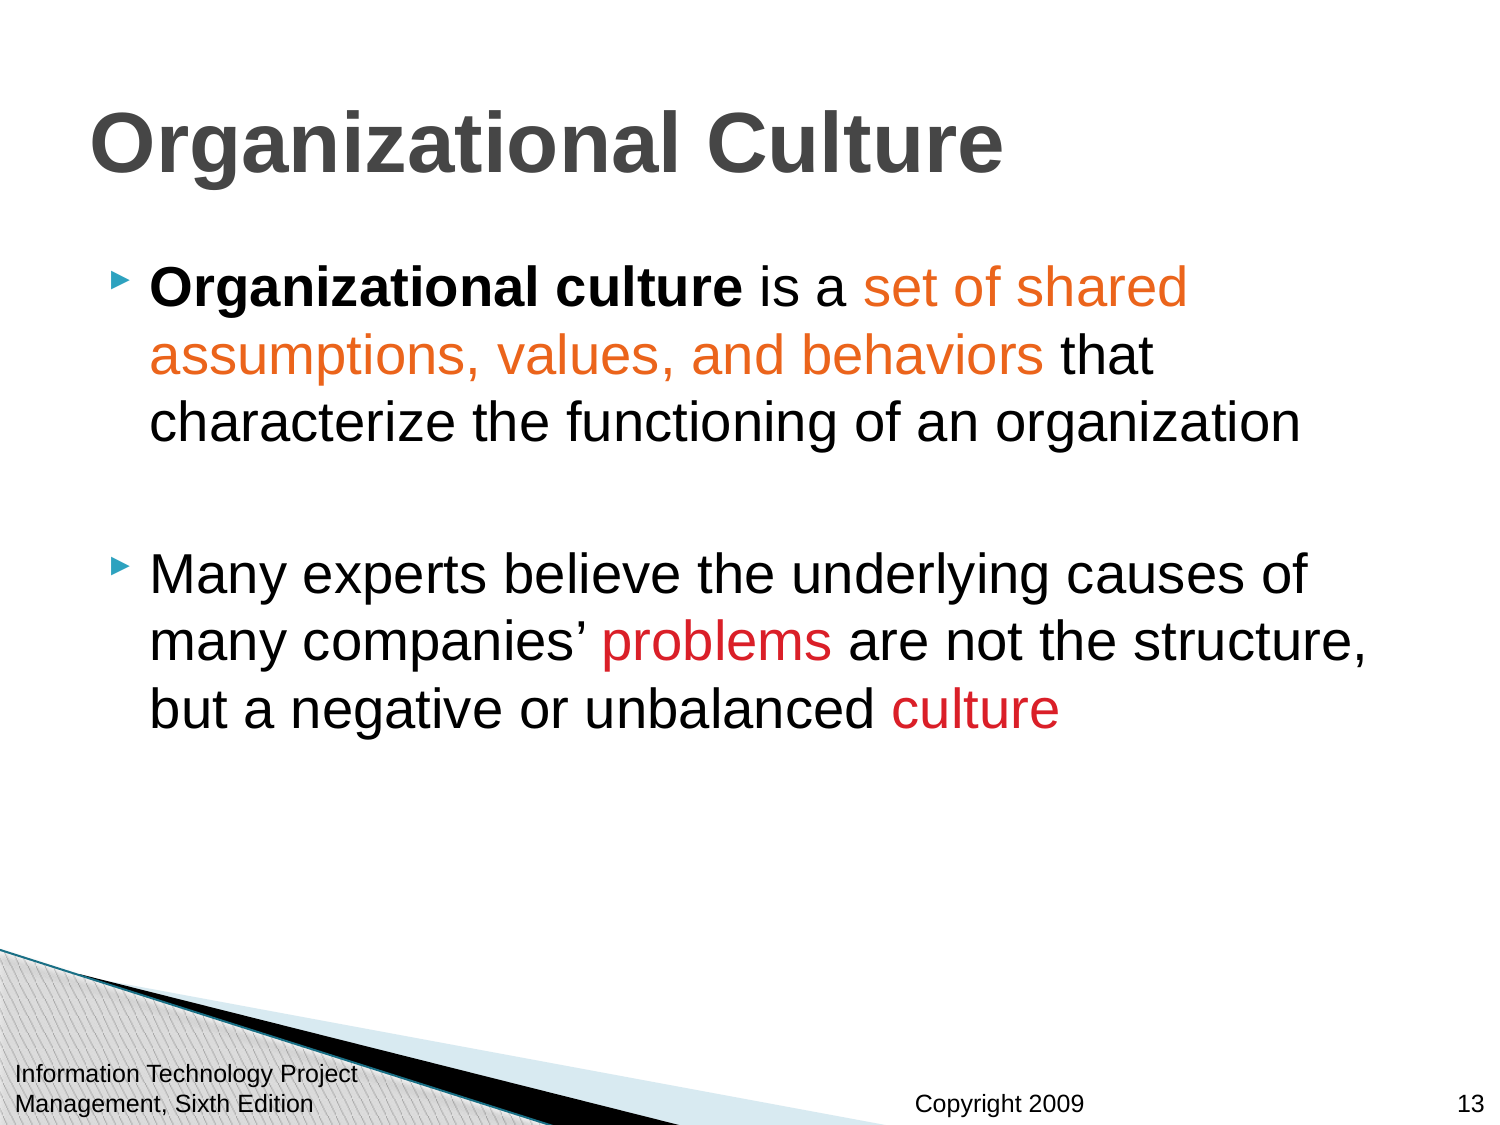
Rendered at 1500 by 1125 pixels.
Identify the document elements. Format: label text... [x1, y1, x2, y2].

slide_number 13 [1408, 1065, 1500, 1125]
title Organizational Culture [75, 45, 1425, 233]
list Organizational culture is a set of shared assumptions, values, and behaviors that characterize the functioning of an organization Many experts believe the underlying causes of many companies’ problems are not the structure, but a negative or unbalanced culture [75, 242, 1425, 986]
footer Information Technology Project Management, Sixth Edition [0, 1065, 425, 1125]
